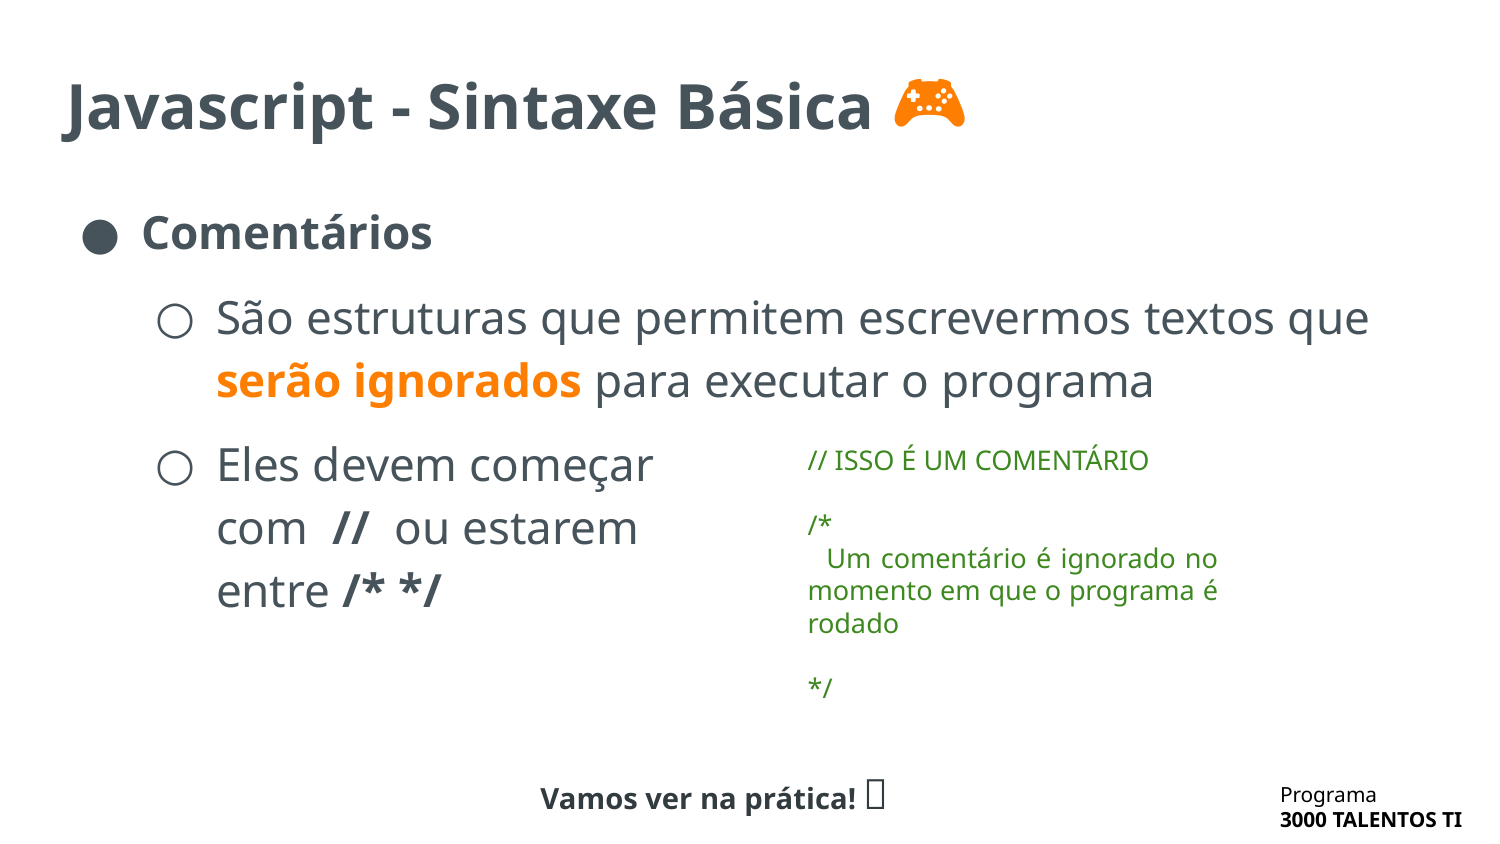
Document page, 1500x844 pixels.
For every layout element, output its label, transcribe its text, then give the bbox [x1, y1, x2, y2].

text_box Vamos ver na prática! 🔬 [503, 757, 926, 829]
text_box // ISSO É UM COMENTÁRIO /* Um comentário é ignorado no momento em que o programa é rodado */ [792, 428, 1233, 754]
title Javascript - Sintaxe Básica 🎮 [51, 20, 1336, 182]
subtitle Comentários São estruturas que permitem escrevermos textos que serão ignorados para executar o programa Eles devem começar com // ou estarem entre /* */ [51, 181, 1390, 763]
